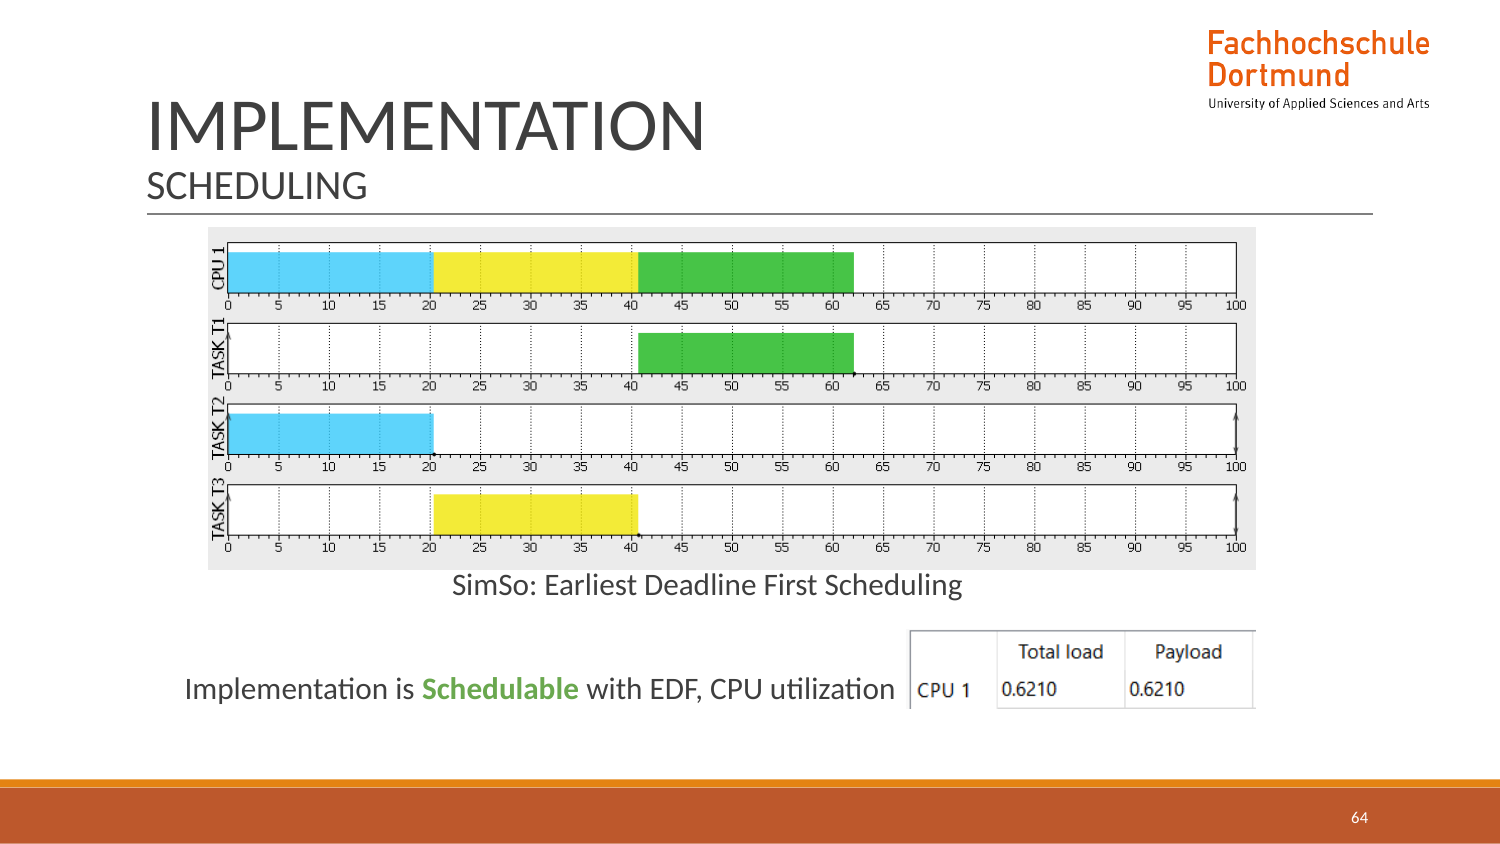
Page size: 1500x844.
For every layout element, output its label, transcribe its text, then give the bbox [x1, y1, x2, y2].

slide_number 64 [1218, 794, 1380, 840]
text_box SimSo: Earliest Deadline First Scheduling [281, 578, 1135, 617]
picture [905, 629, 1256, 710]
picture [1208, 29, 1429, 110]
title IMPLEMENTATION SCHEDULING [135, 35, 1373, 214]
text_box Implementation is Schedulable with EDF, CPU utilization [169, 653, 1246, 722]
list [135, 227, 1373, 723]
picture [208, 226, 1256, 570]
